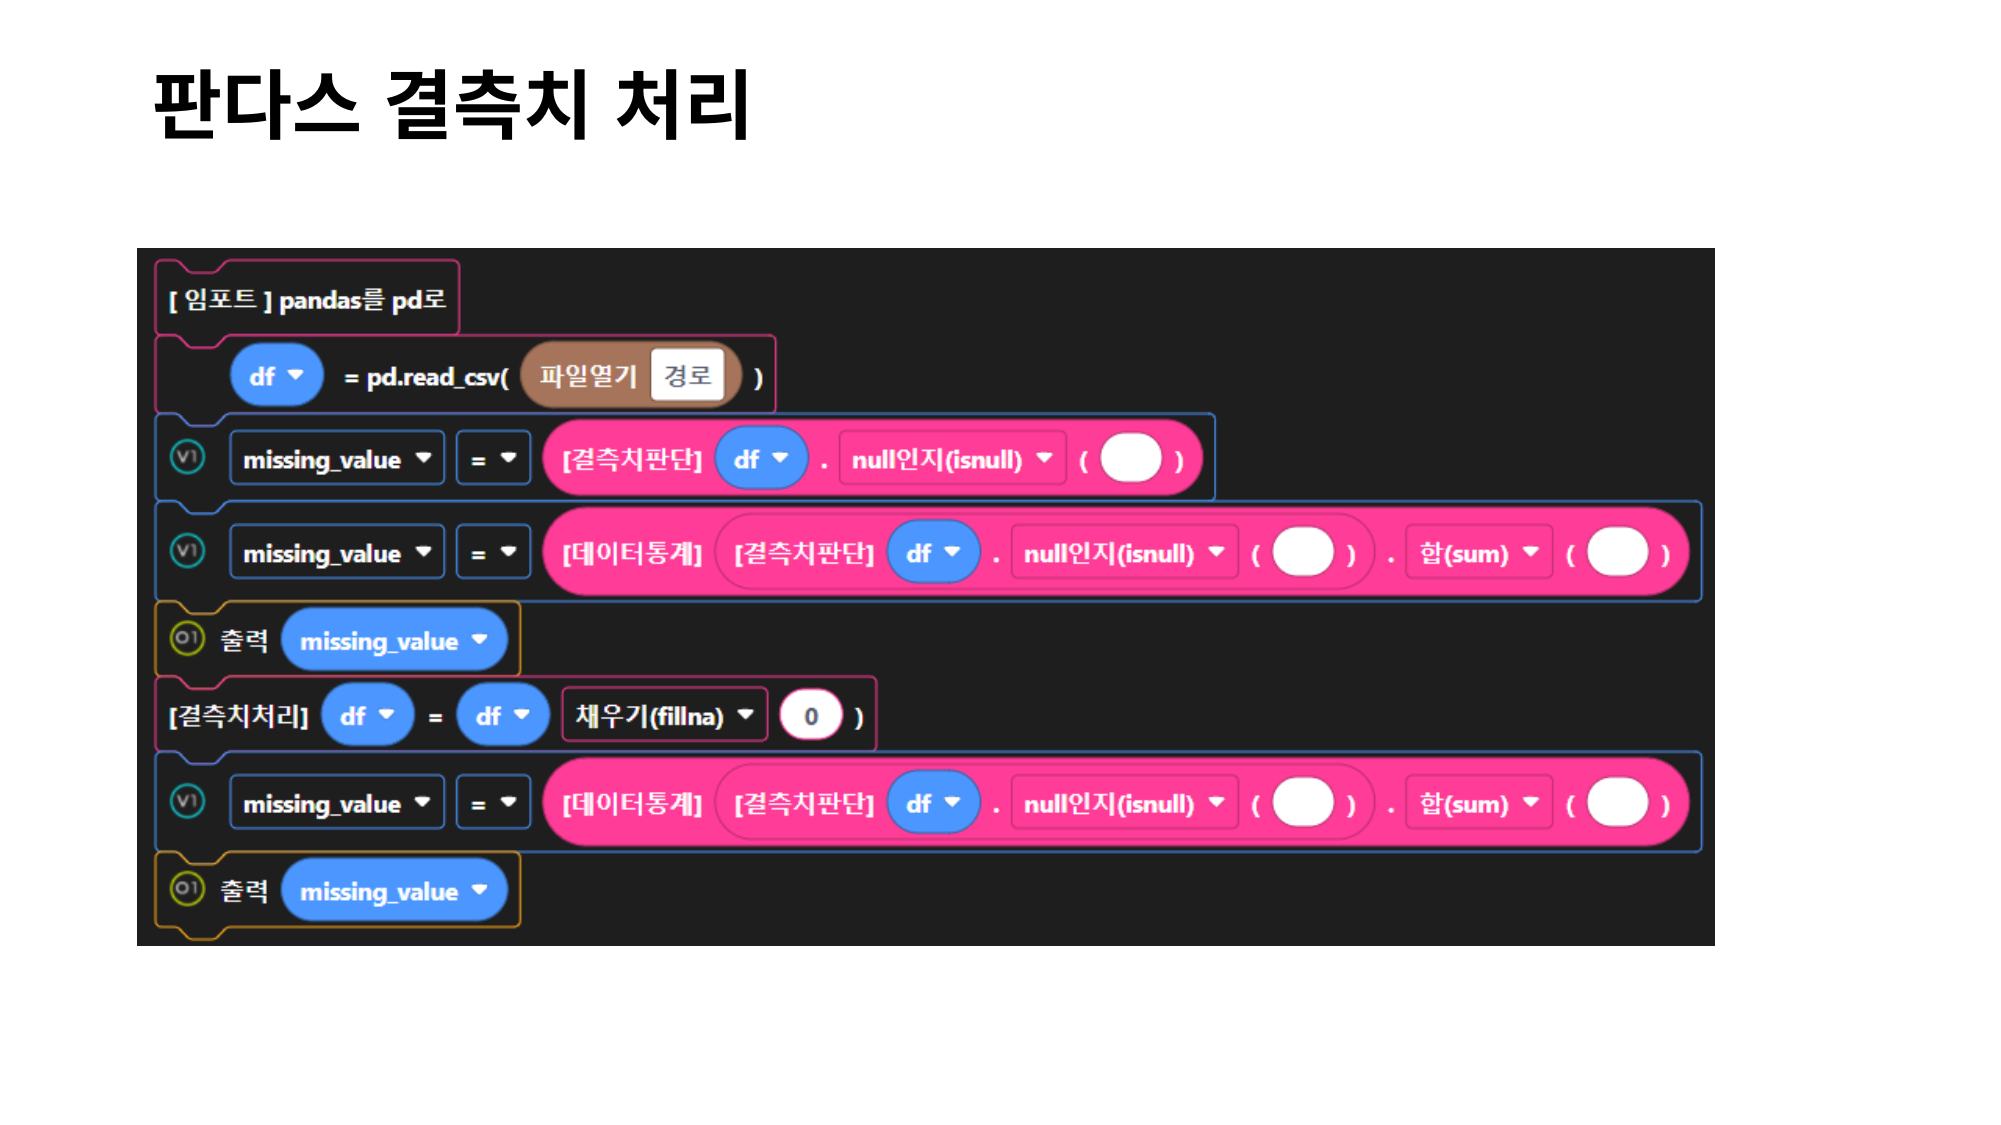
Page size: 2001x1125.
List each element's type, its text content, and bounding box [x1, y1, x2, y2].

title 판다스 결측치 처리 [137, 59, 1863, 158]
picture [137, 248, 1715, 946]
